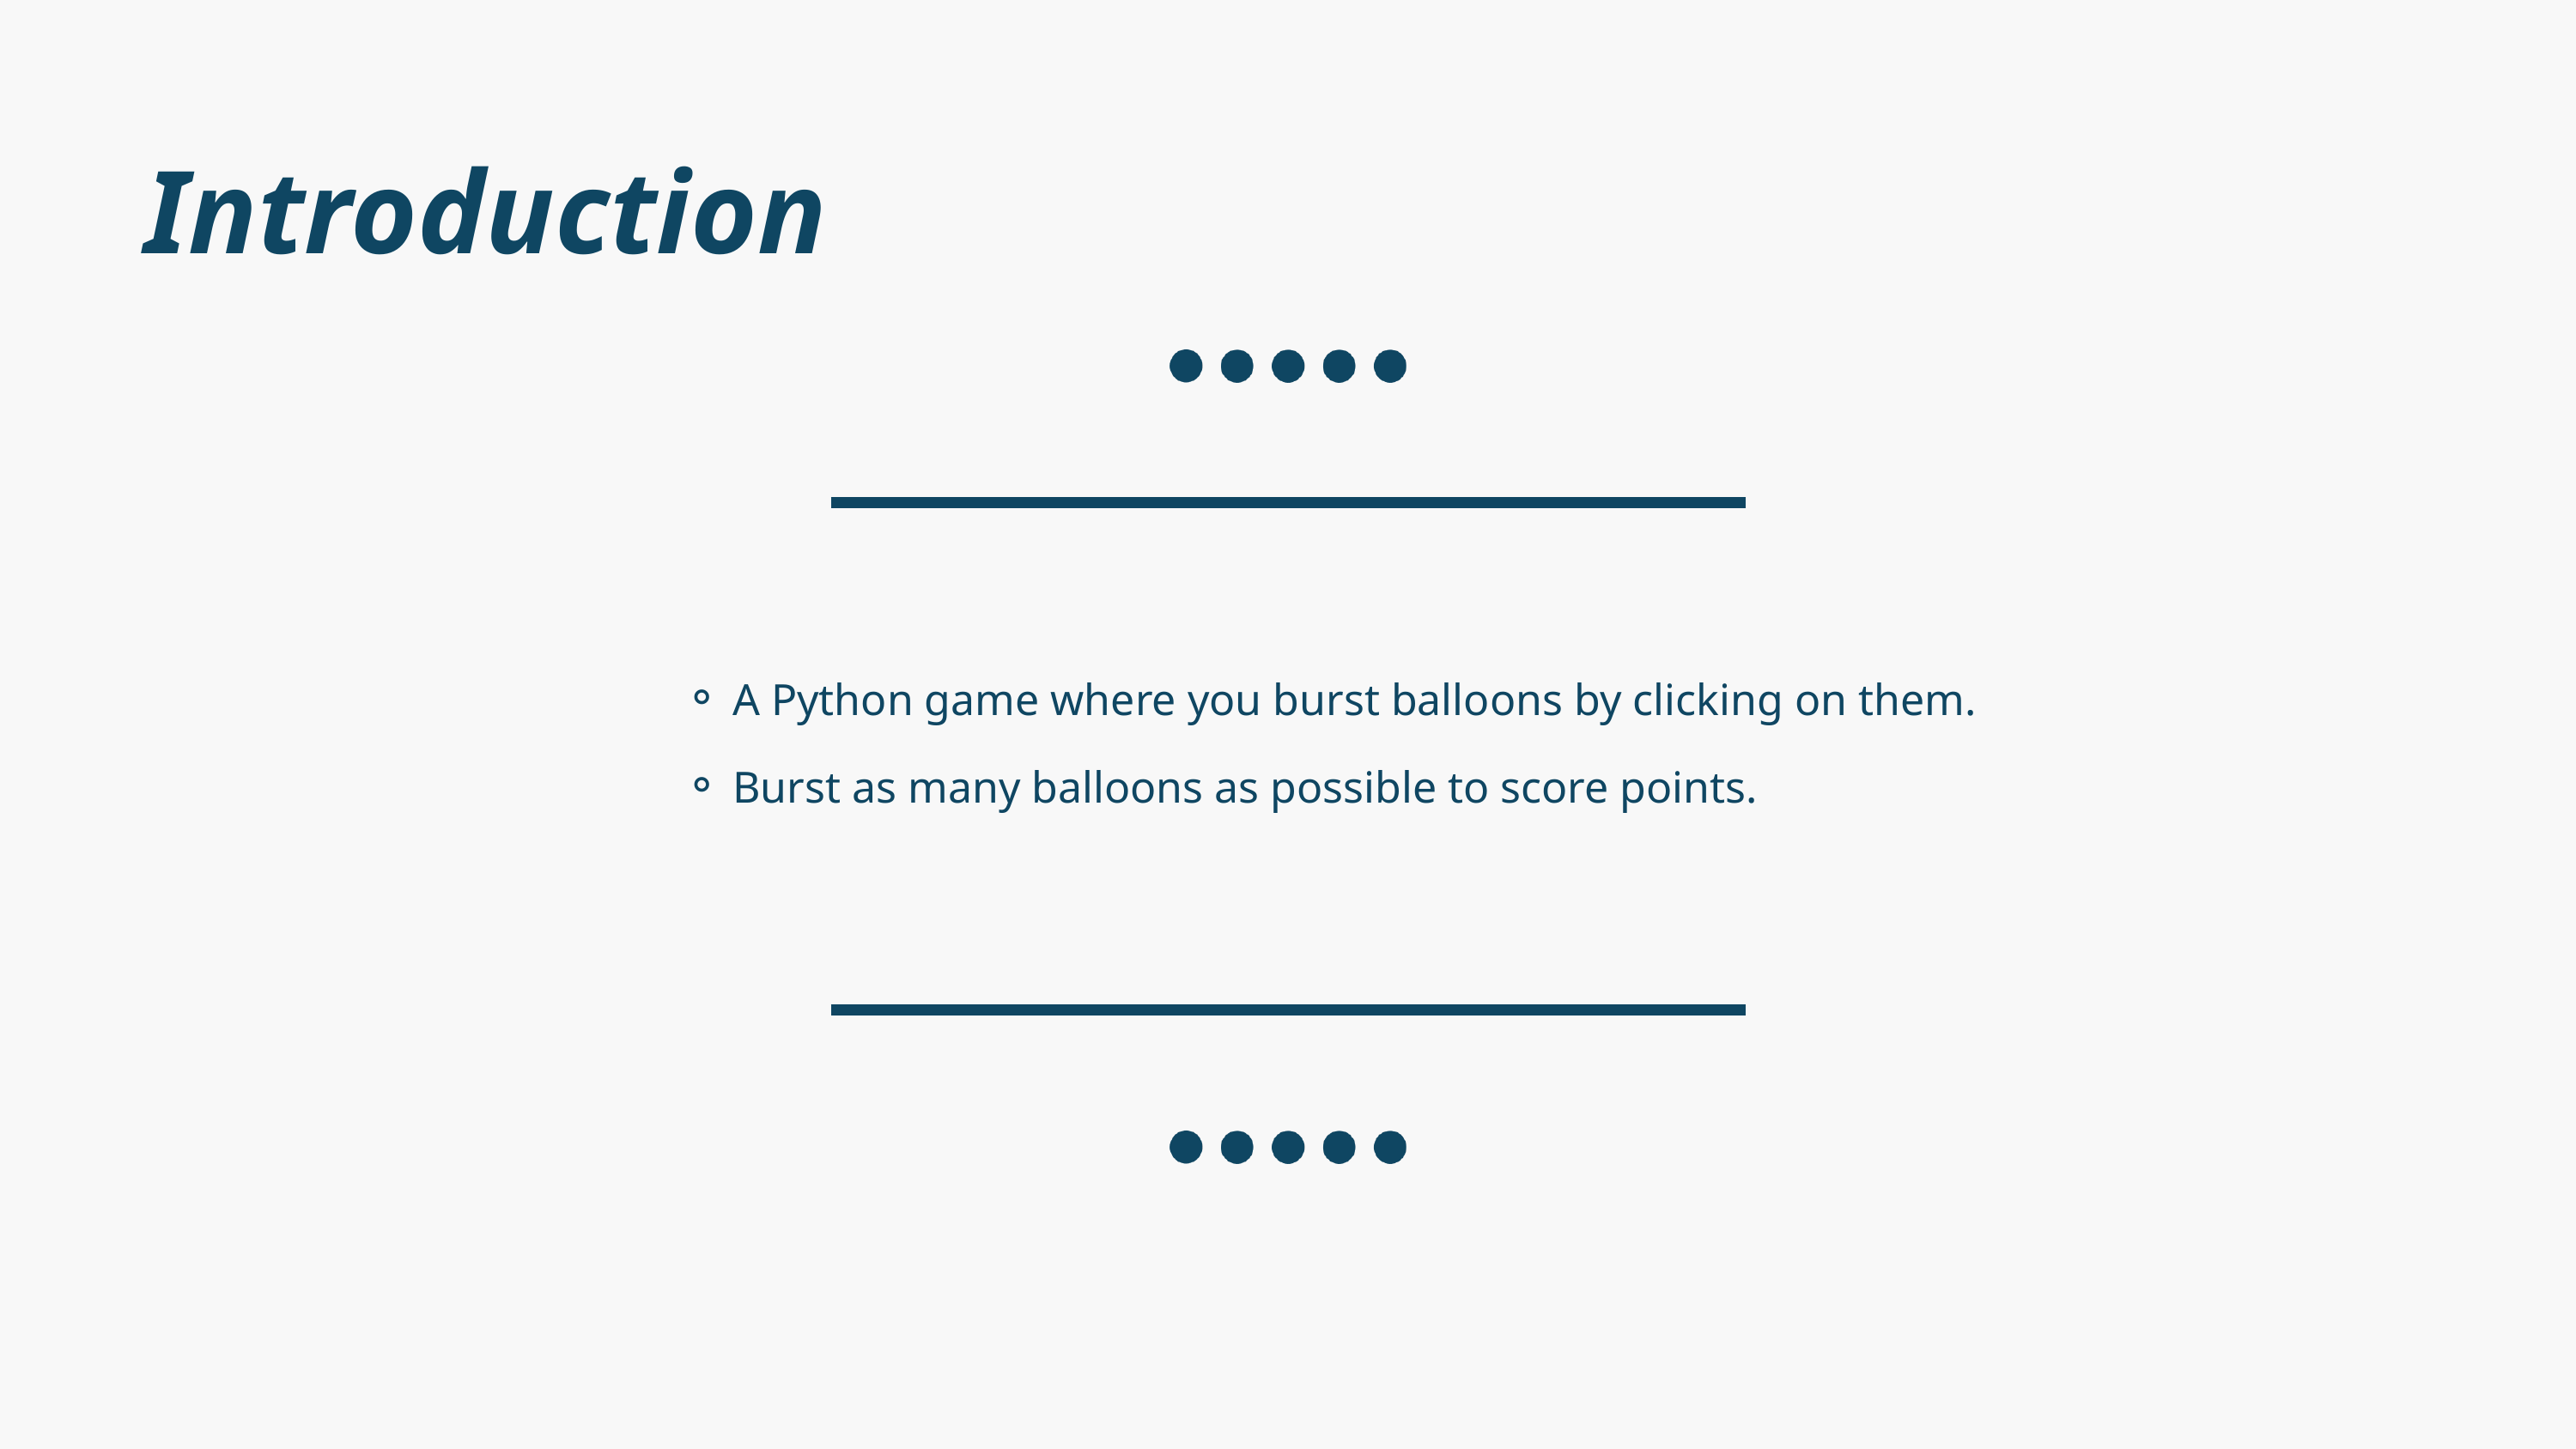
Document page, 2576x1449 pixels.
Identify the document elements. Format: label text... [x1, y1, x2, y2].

text_box Introduction [144, 84, 1279, 277]
text_box A Python game where you burst balloons by clicking on them. Burst as many balloons as possible to score points. [586, 597, 1990, 900]
text_box [1170, 348, 1406, 384]
text_box [1170, 1129, 1406, 1165]
